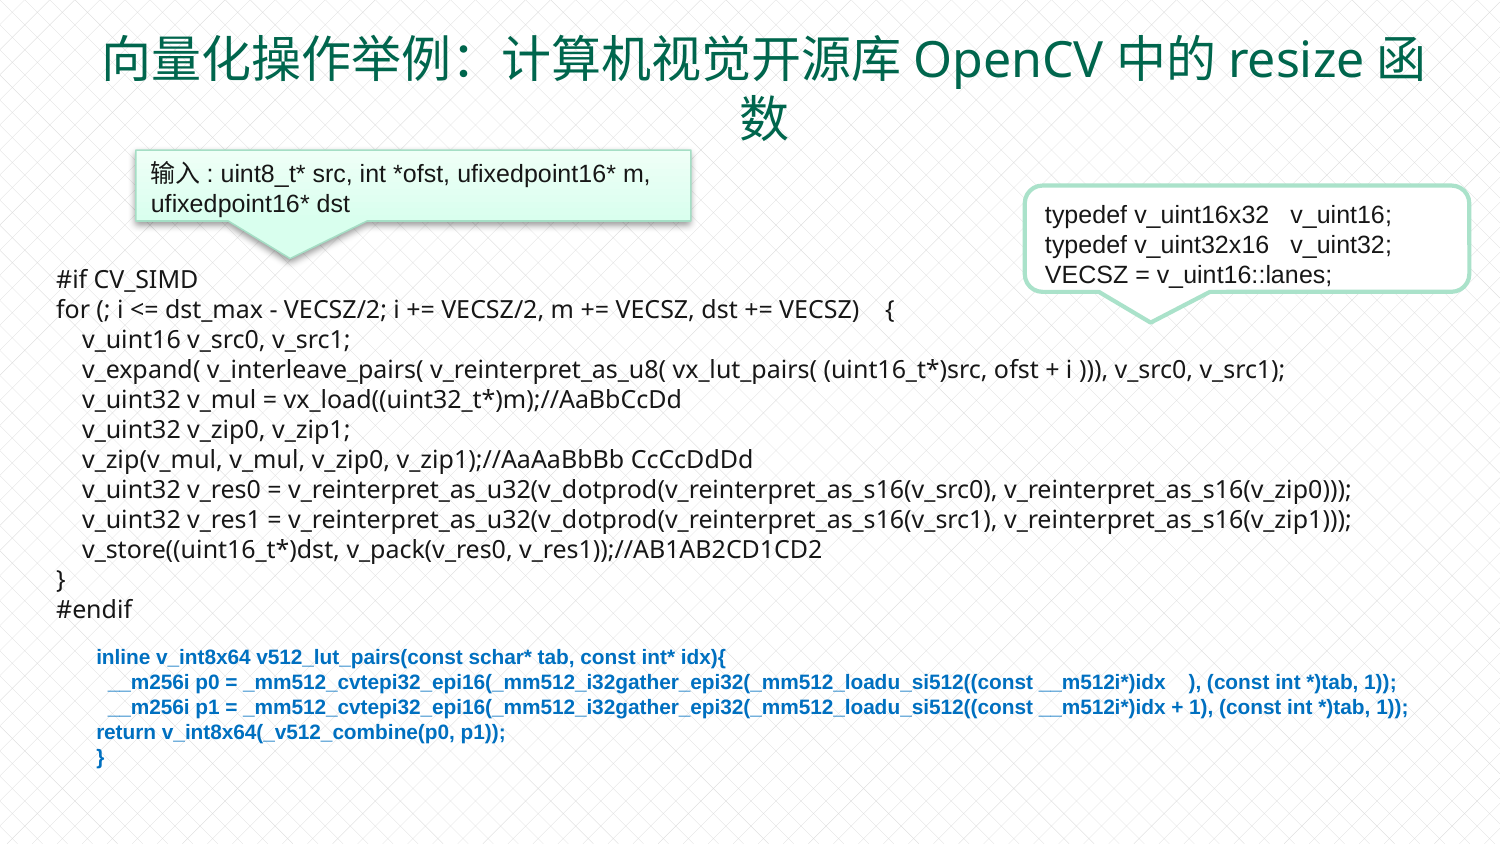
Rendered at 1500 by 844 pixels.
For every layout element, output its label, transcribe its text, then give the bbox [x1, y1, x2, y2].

text_box 输入: uint8_t* src, int *ofst, ufixedpoint16* m, ufixedpoint16* dst [135, 149, 692, 260]
text_box 向量化操作举例：计算机视觉开源库OpenCV中的resize函数 [69, 20, 1459, 155]
text_box #if CV_SIMD for (; i <= dst_max - VECSZ/2; i += VECSZ/2, m += VECSZ, dst += VECSZ) { v_uint16 v_src0, v_src1; v_expand( v_interleave_pairs( v_reinterpret_as_u8( vx_lut_pairs( (uint16_t*)src, ofst + i ))), v_src0, v_src1); v_uint32 v_mul = vx_load((uint32_t*)m);//AaBbCcDd v_uint32 v_zip0, v_zip1; v_zip(v_mul, v_mul, v_zip0, v_zip1);//AaAaBbBb CcCcDdDd v_uint32 v_res0 = v_reinterpret_as_u32(v_dotprod(v_reinterpret_as_s16(v_src0), v_reinterpret_as_s16(v_zip0))); v_uint32 v_res1 = v_reinterpret_as_u32(v_dotprod(v_reinterpret_as_s16(v_src1), v_reinterpret_as_s16(v_zip1))); v_store((uint16_t*)dst, v_pack(v_res0, v_res1));//AB1AB2CD1CD2 } #endif [41, 256, 1483, 631]
text_box inline v_int8x64 v512_lut_pairs(const schar* tab, const int* idx){ __m256i p0 = _mm512_cvtepi32_epi16(_mm512_i32gather_epi32(_mm512_loadu_si512((const __m512i*)idx ), (const int *)tab, 1)); __m256i p1 = _mm512_cvtepi32_epi16(_mm512_i32gather_epi32(_mm512_loadu_si512((const __m512i*)idx + 1), (const int *)tab, 1)); return v_int8x64(_v512_combine(p0, p1)); } [81, 635, 1470, 776]
text_box typedef v_uint16x32 v_uint16; typedef v_uint32x16 v_uint32; VECSZ = v_uint16::lanes; [1022, 183, 1472, 325]
